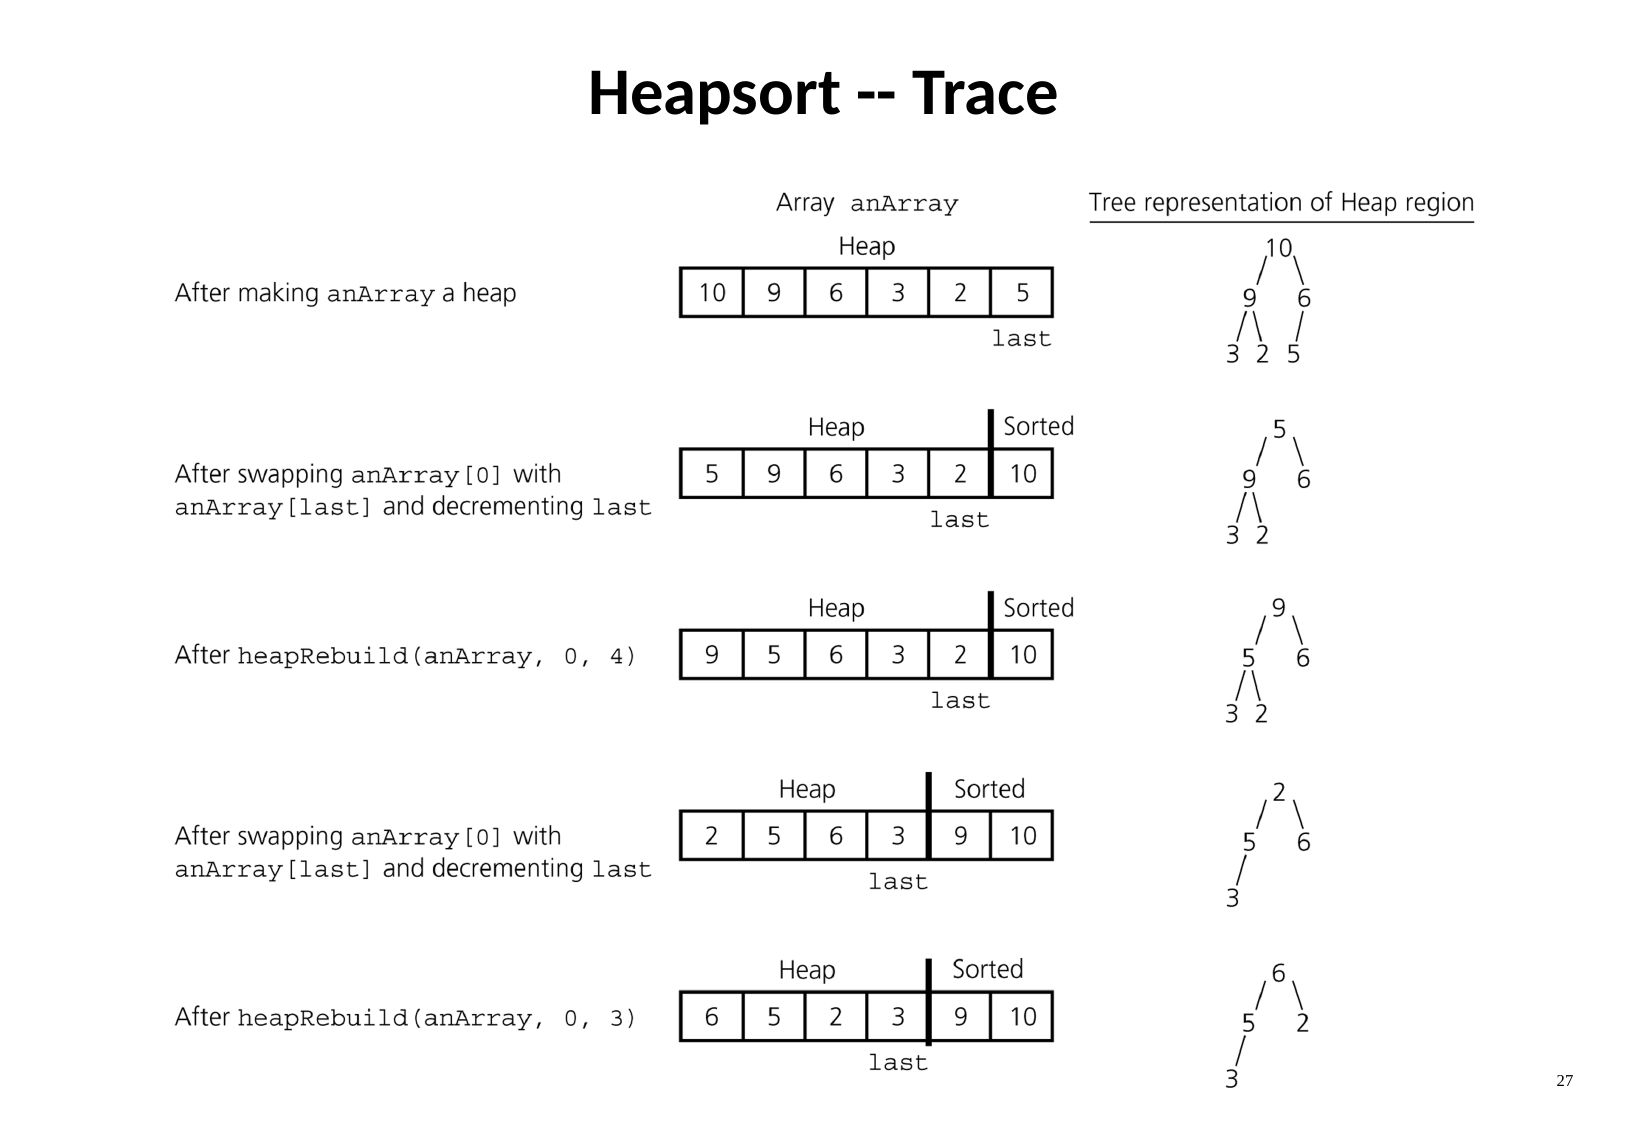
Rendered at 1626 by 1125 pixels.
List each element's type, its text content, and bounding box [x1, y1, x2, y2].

title Heapsort -- Trace [62, 24, 1600, 150]
picture [174, 187, 1476, 1112]
slide_number 27 [1480, 1062, 1589, 1101]
